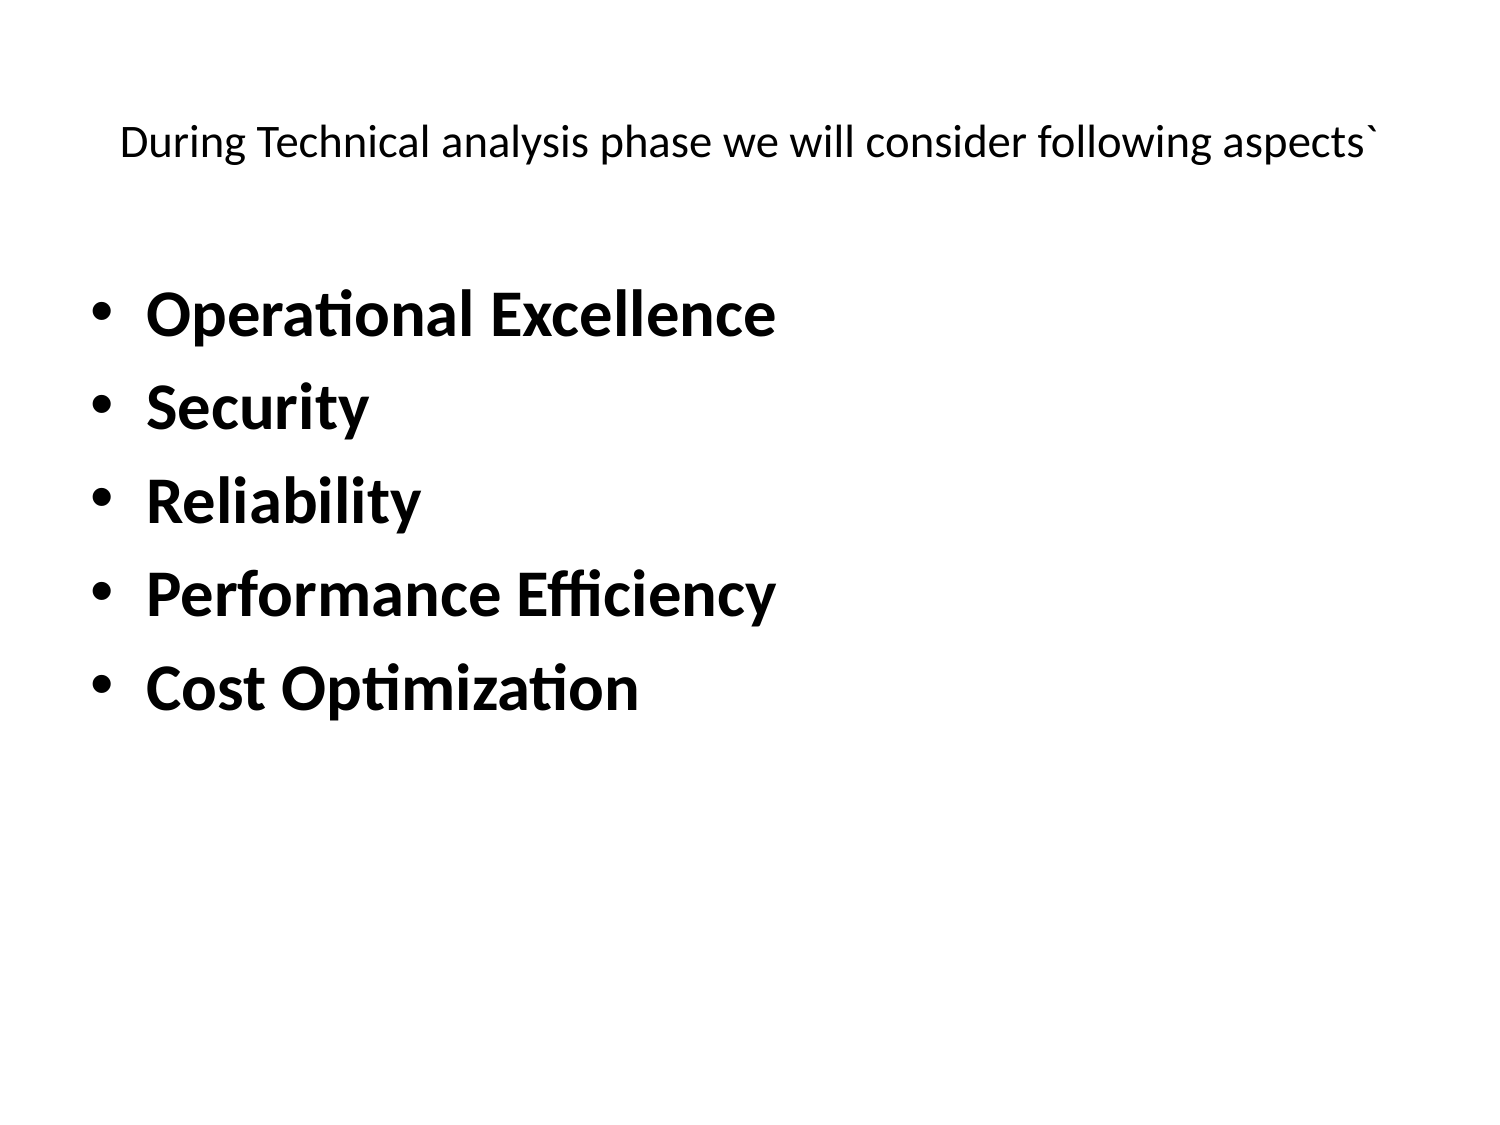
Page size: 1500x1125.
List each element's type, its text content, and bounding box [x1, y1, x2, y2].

title During Technical analysis phase we will consider following aspects` [75, 45, 1425, 233]
list Operational Excellence Security Reliability Performance Efficiency Cost Optimization [75, 262, 1425, 1005]
